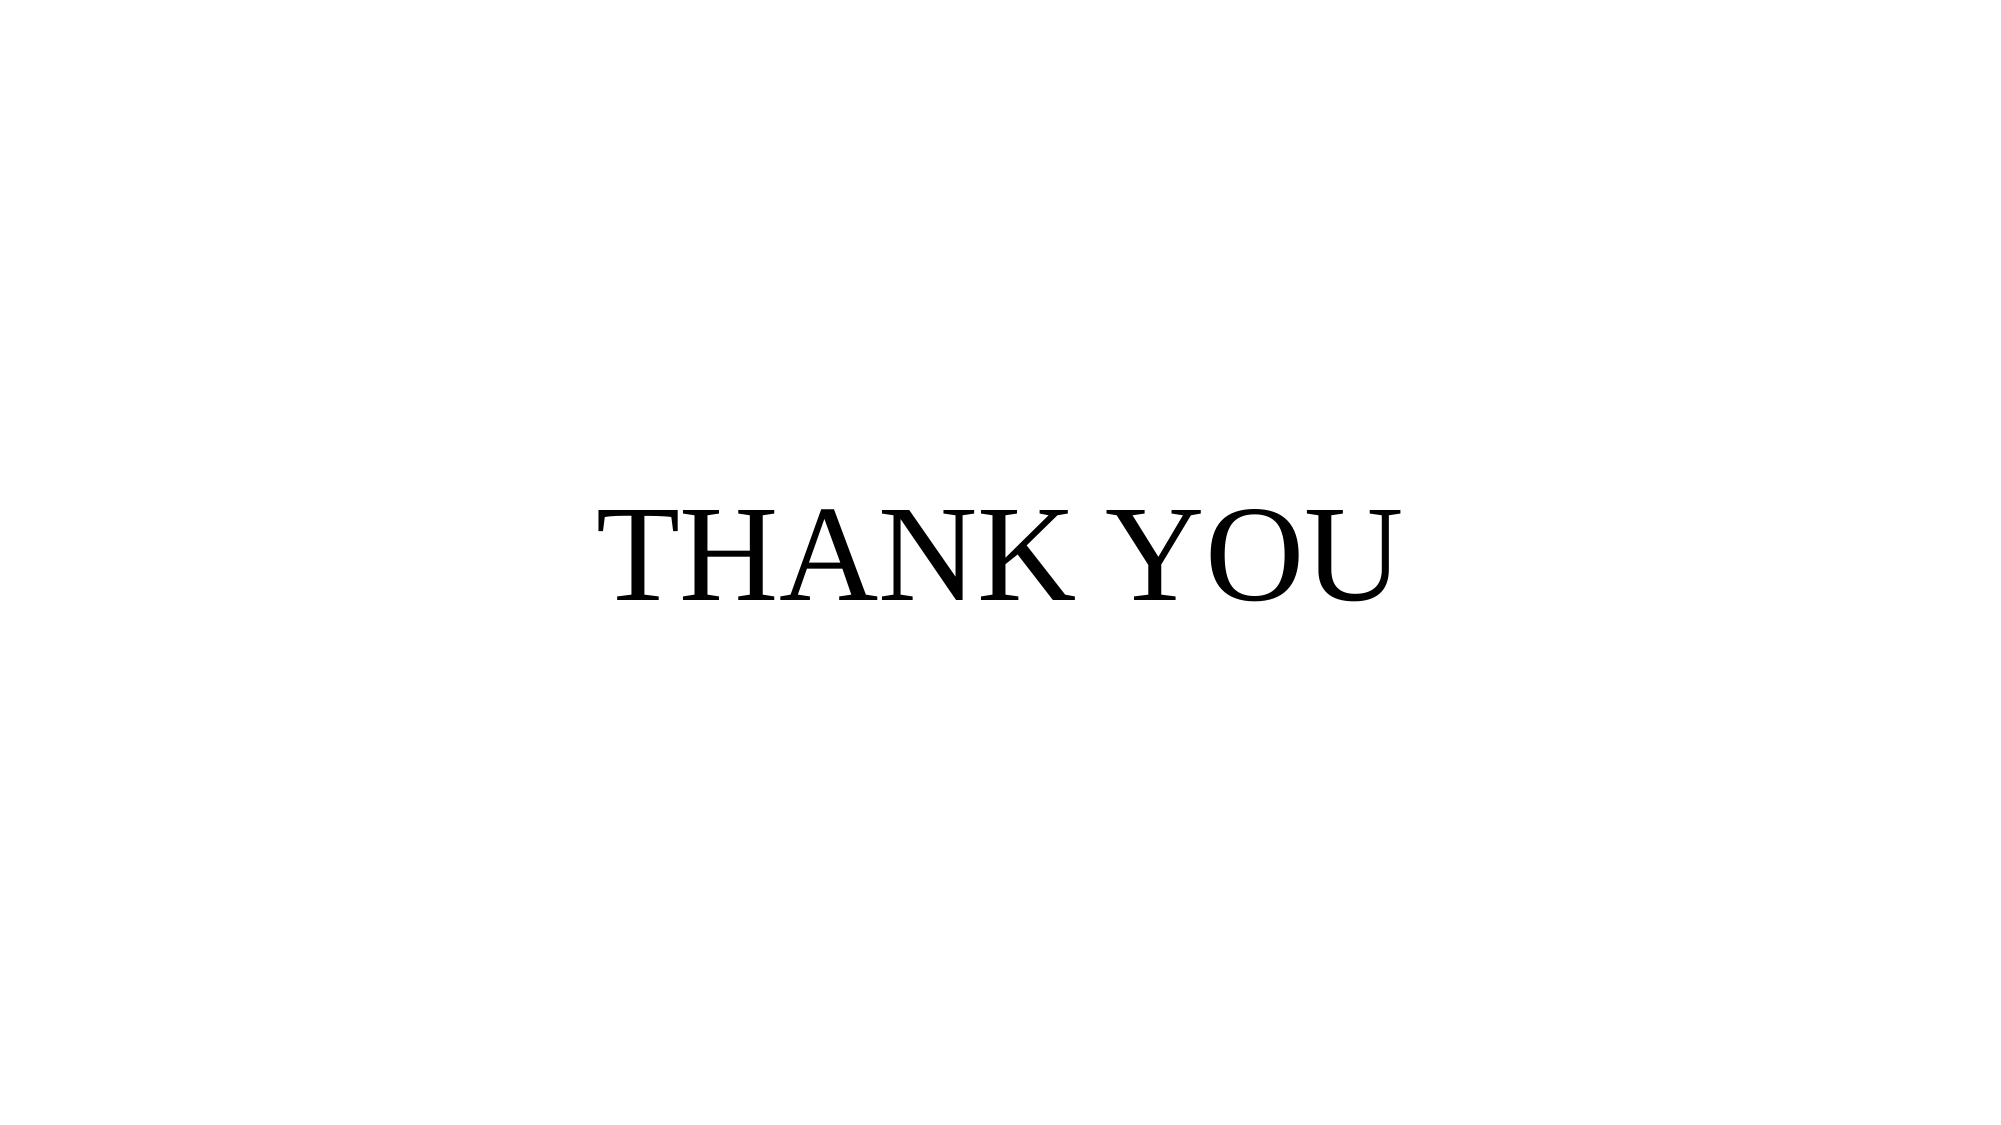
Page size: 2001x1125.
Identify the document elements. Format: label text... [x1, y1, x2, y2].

list THANK YOU [137, 299, 1863, 1014]
